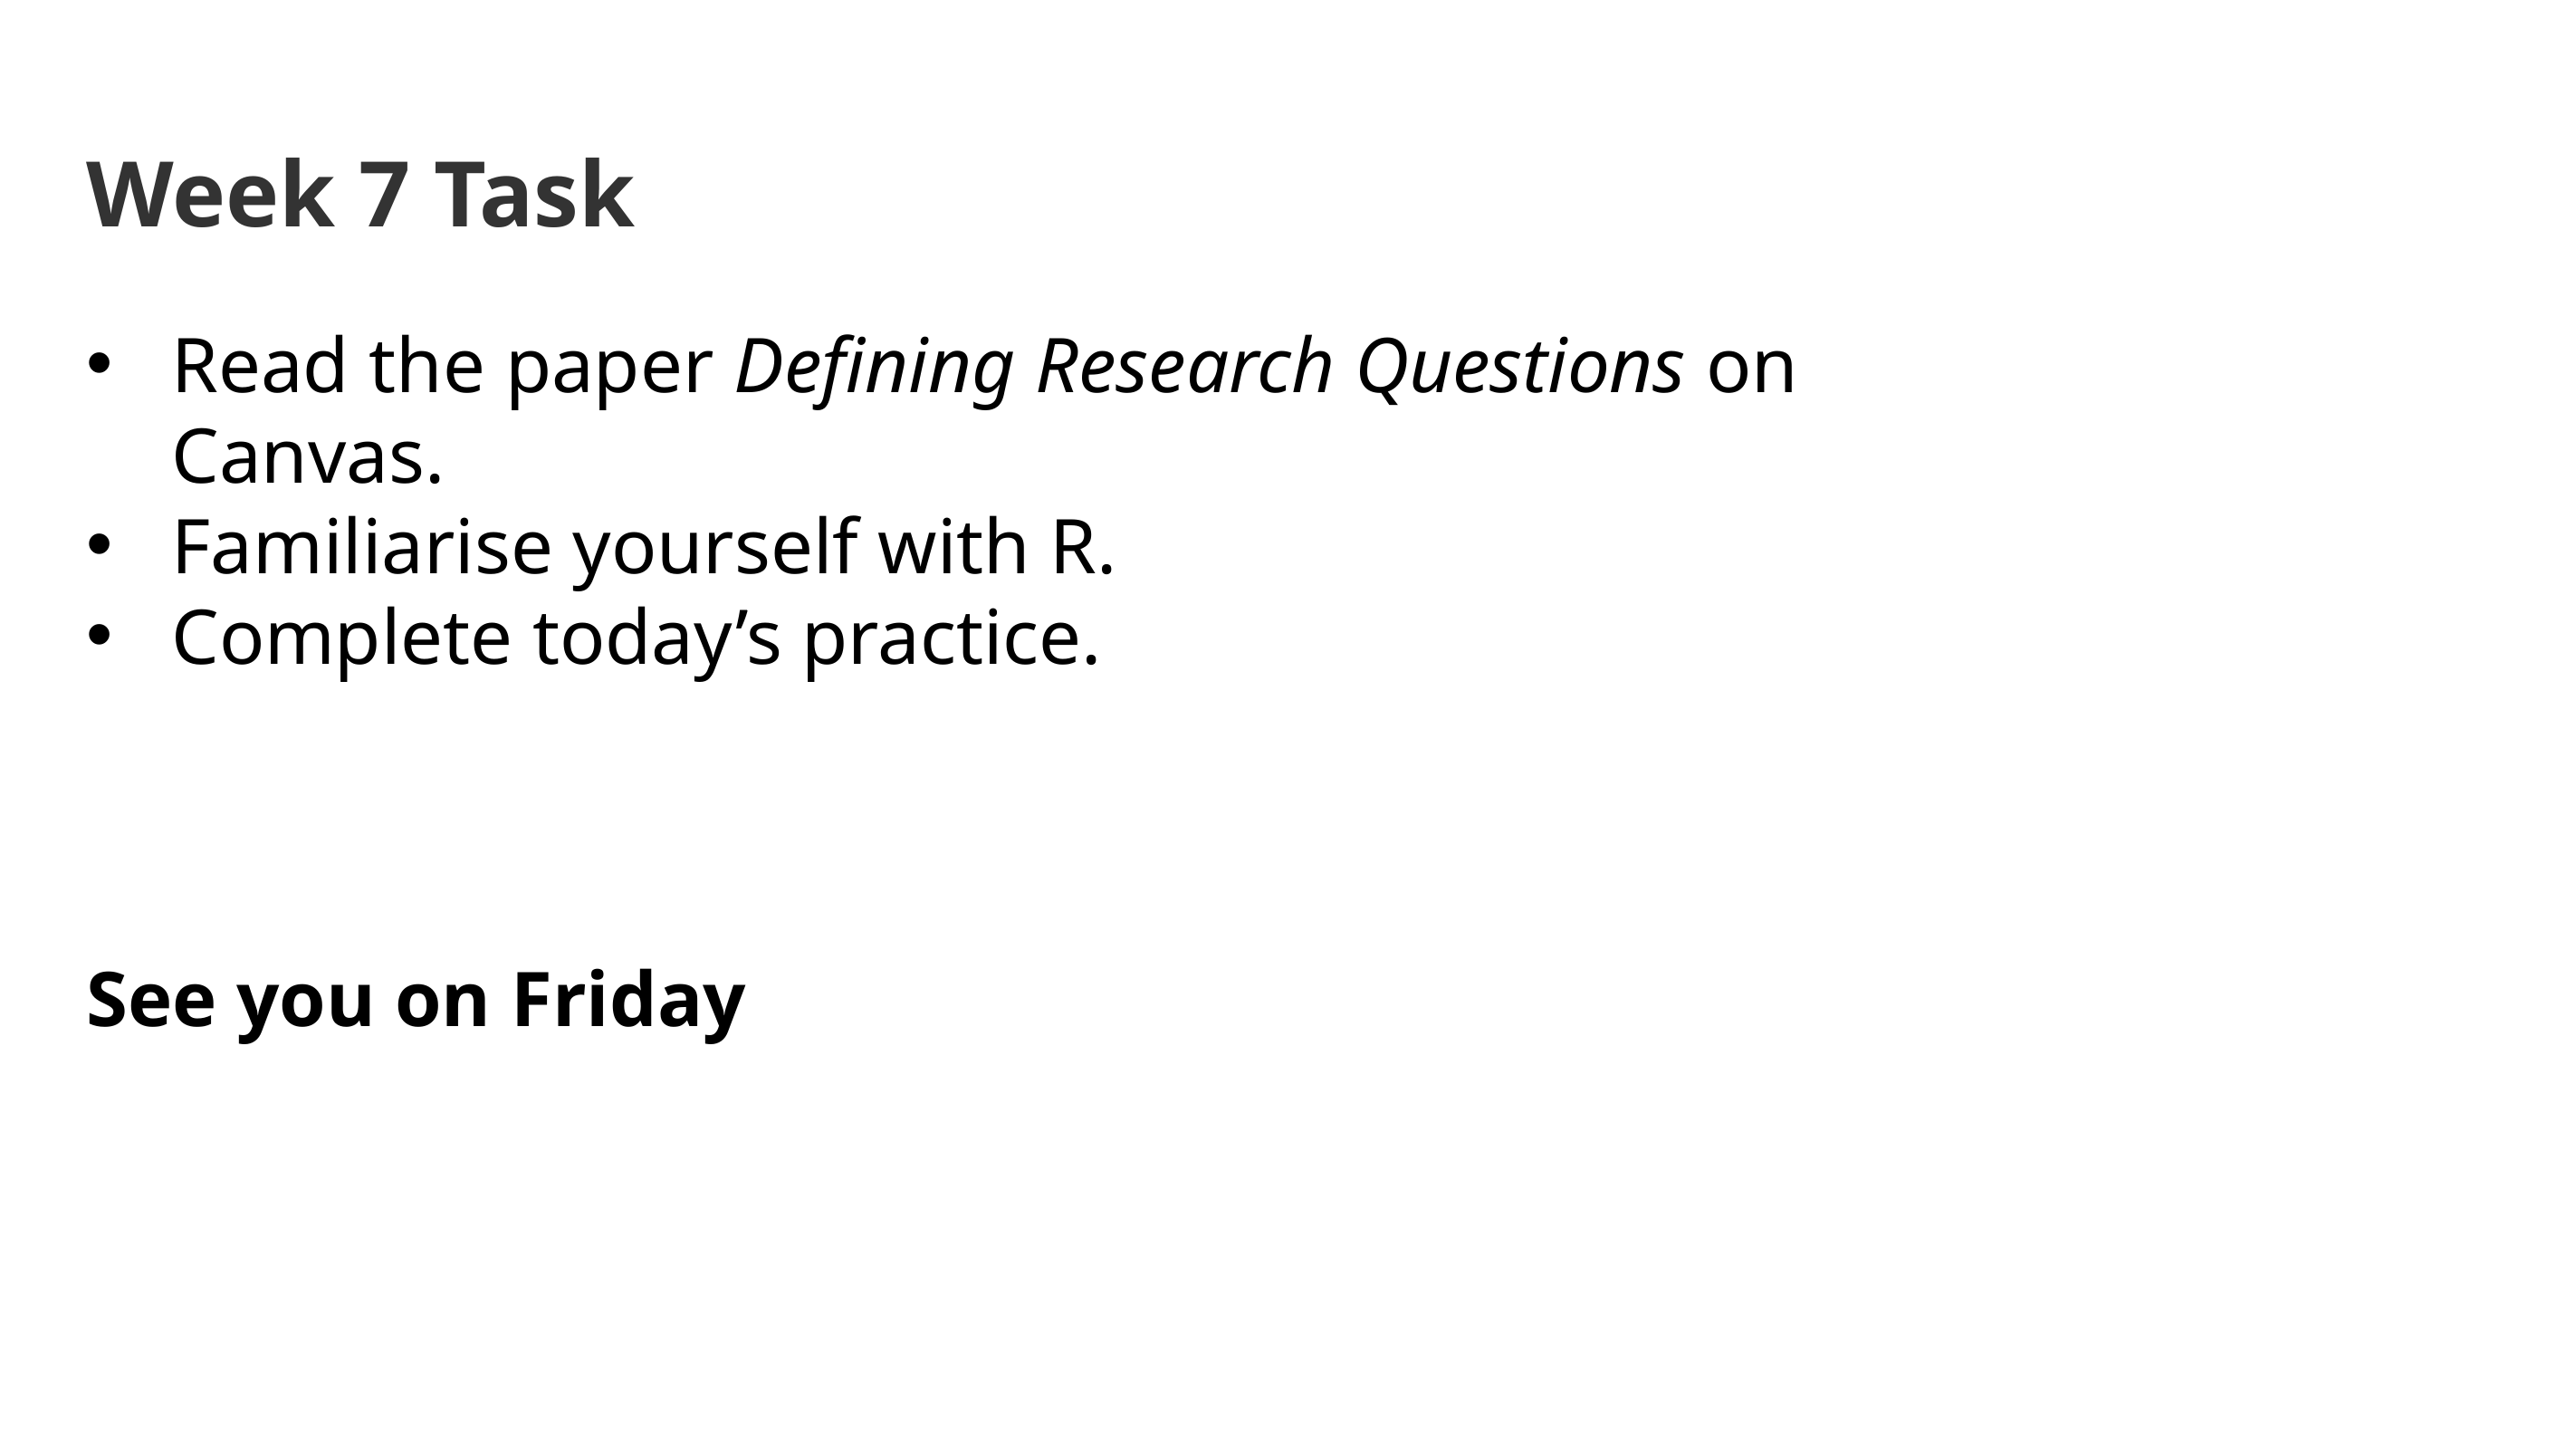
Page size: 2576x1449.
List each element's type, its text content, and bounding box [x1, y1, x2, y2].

text_box Read the paper Defining Research Questions on Canvas. Familiarise yourself with R. Complete today’s practice. See you on Friday [72, 310, 2026, 1049]
text_box Week 7 Task [72, 129, 1240, 252]
